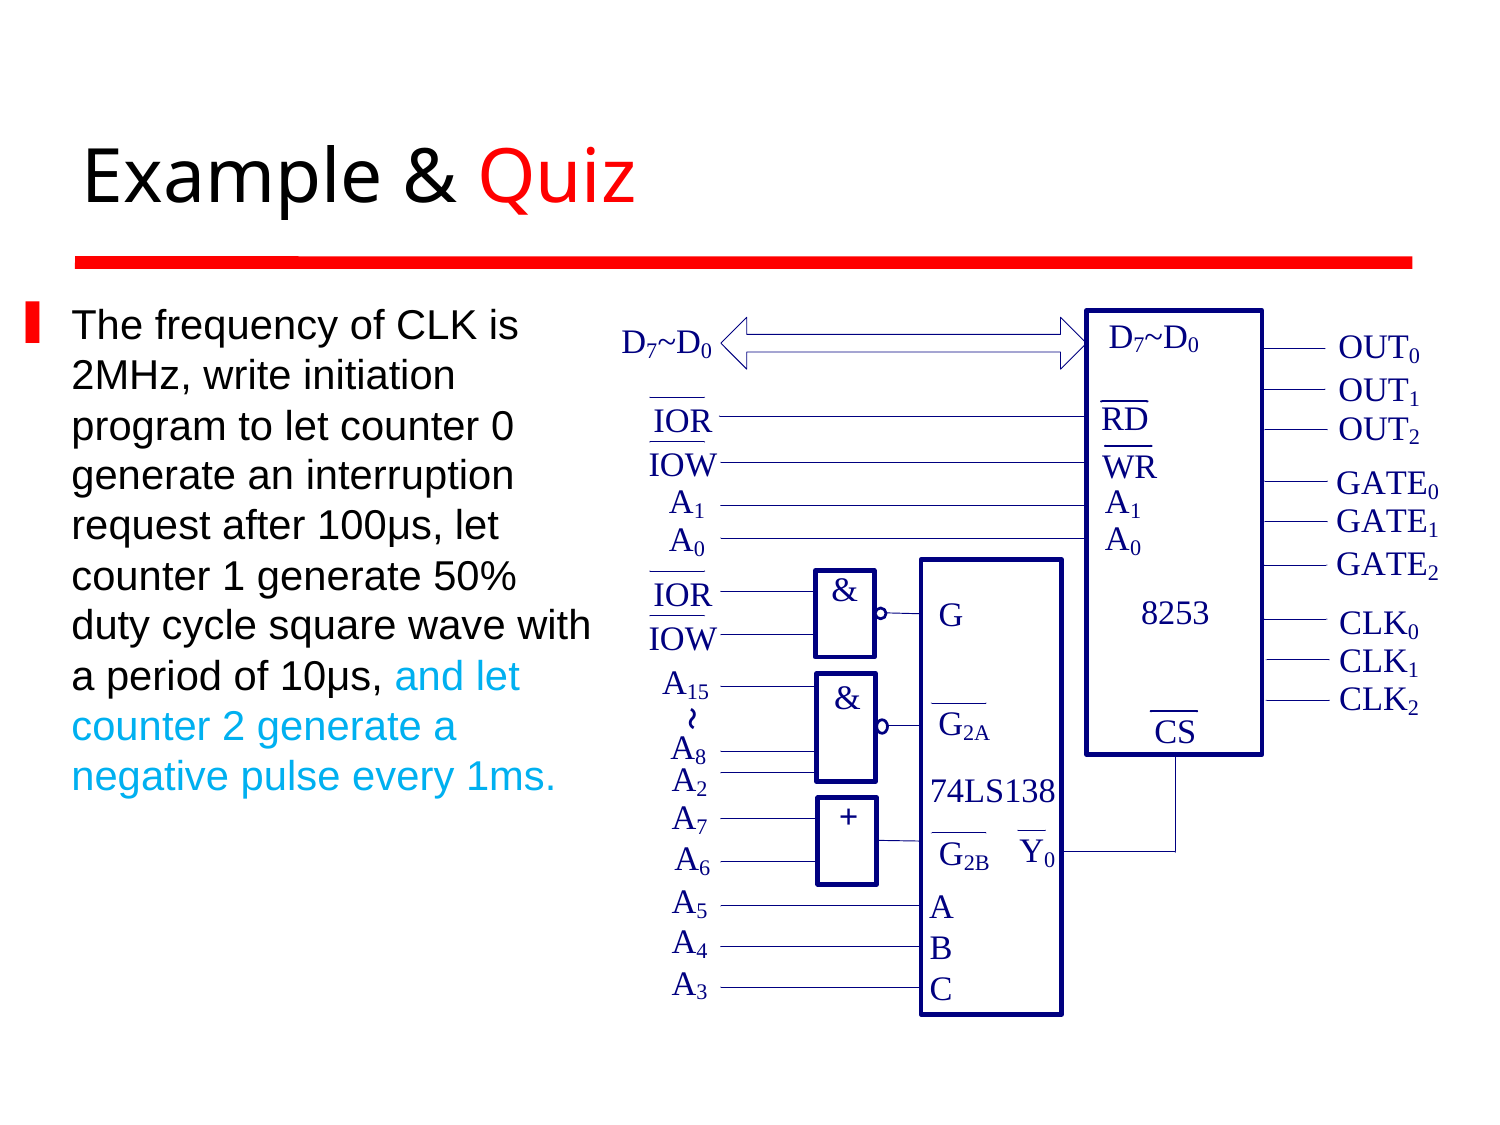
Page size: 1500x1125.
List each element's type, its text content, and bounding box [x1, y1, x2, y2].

list The frequency of CLK is 2MHz, write initiation program to let counter 0 generate an interruption request after 100μs, let counter 1 generate 50% duty cycle square wave with a period of 10μs, and let counter 2 generate a negative pulse every 1ms. [0, 290, 609, 1059]
title Example & Quiz [66, 37, 1413, 226]
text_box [607, 301, 1453, 1024]
